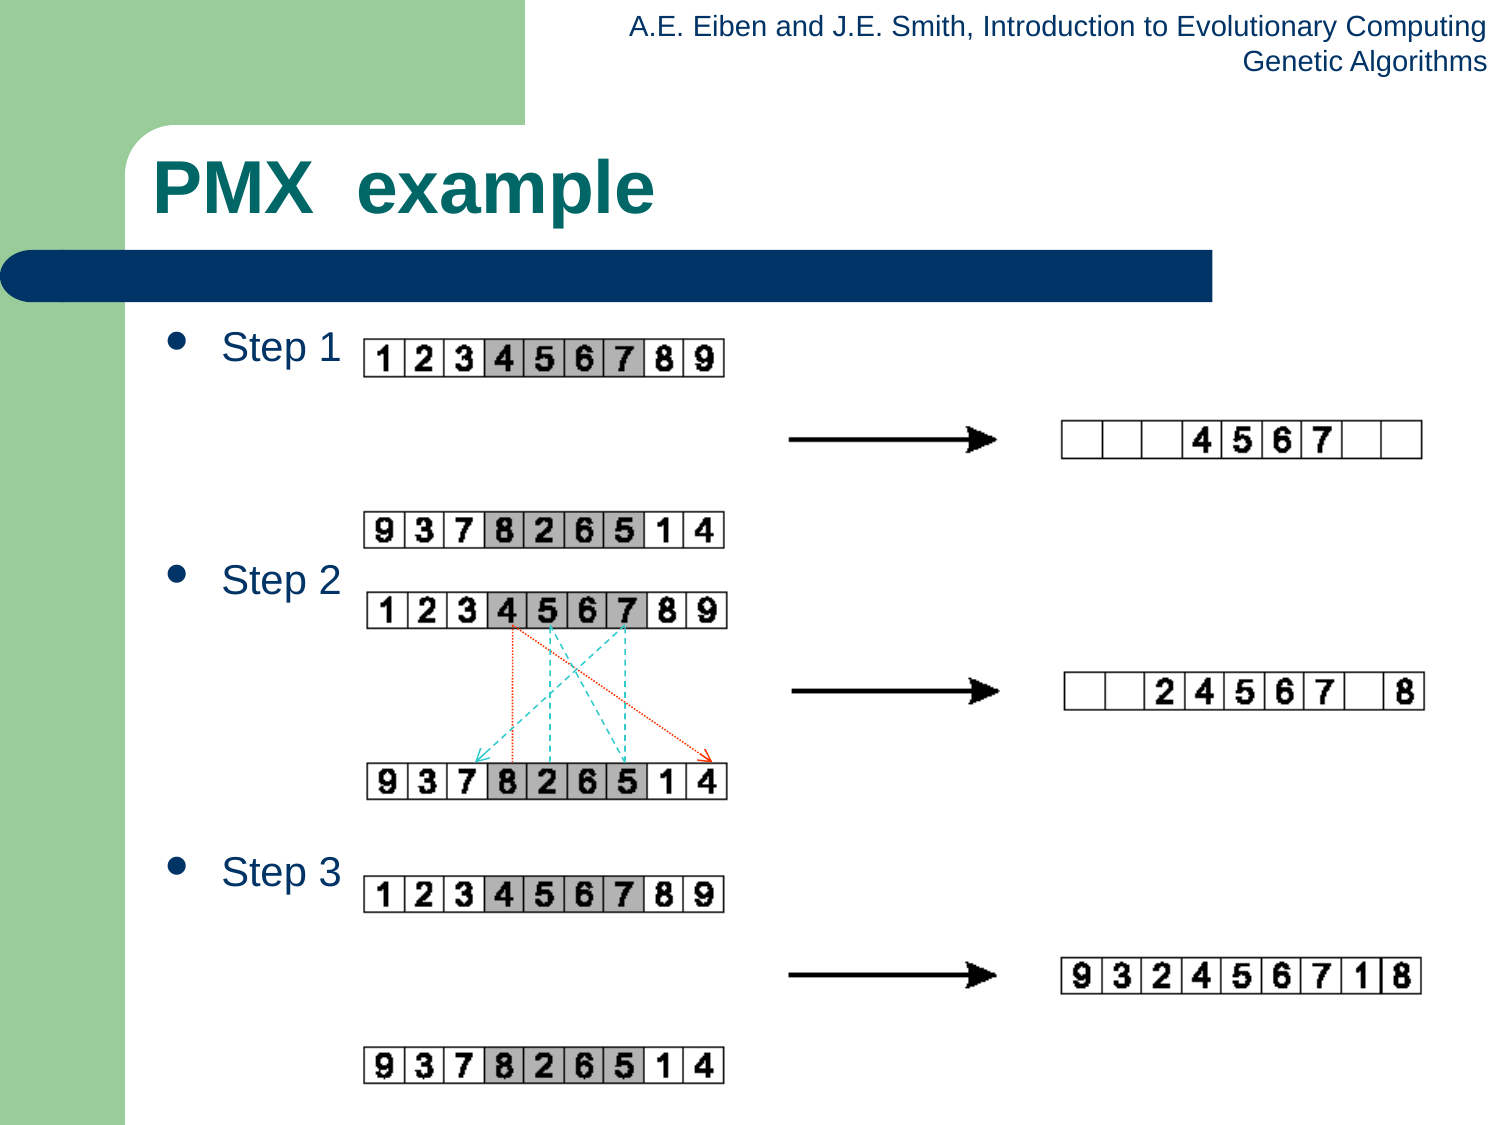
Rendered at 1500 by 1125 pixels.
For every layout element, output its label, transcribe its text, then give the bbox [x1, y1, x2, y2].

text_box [362, 337, 1433, 1101]
title PMX example [137, 125, 1450, 238]
list Step 1 Step 2 Step 3 [150, 312, 1463, 1100]
